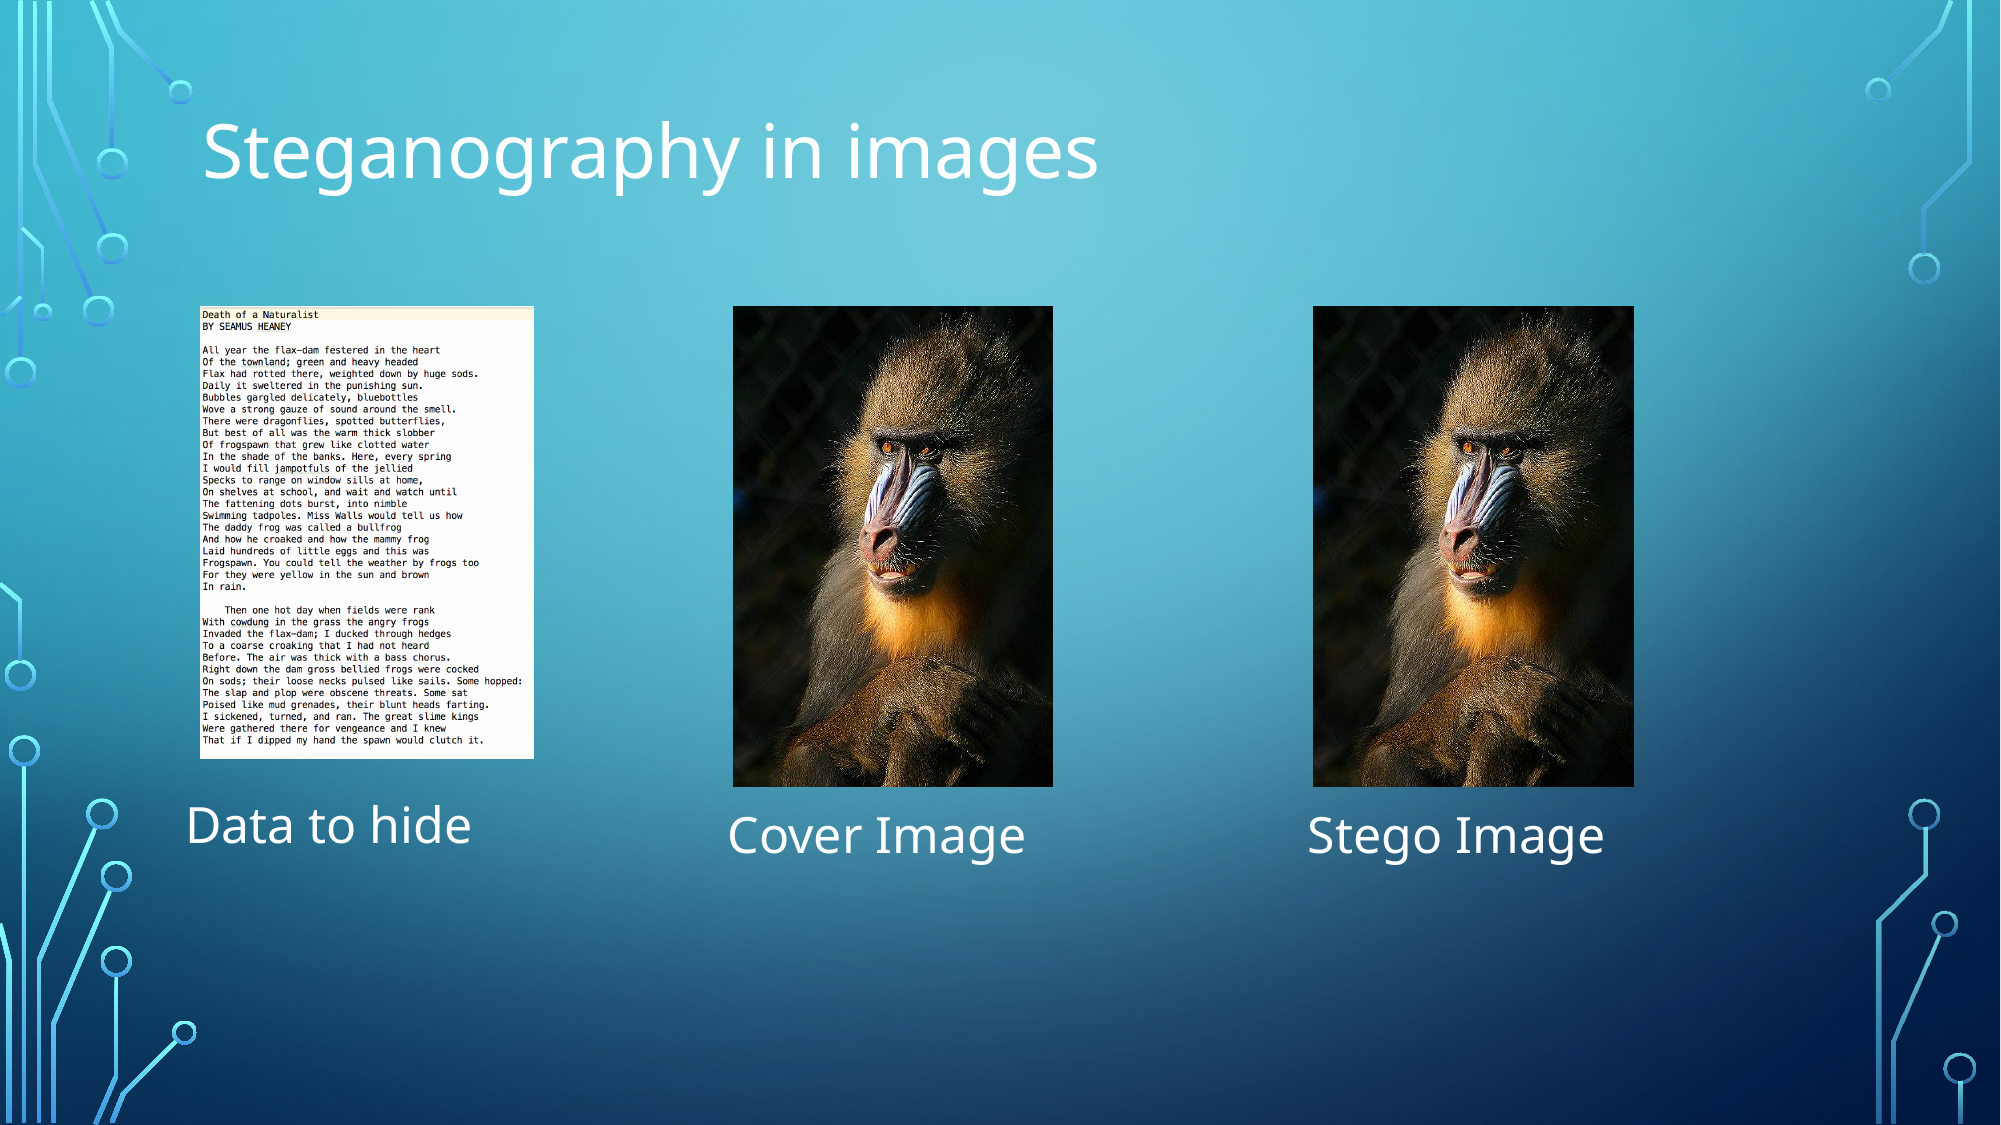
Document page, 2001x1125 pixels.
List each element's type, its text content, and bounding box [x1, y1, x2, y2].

text_box Stego Image [1293, 796, 1622, 872]
picture [733, 306, 1053, 787]
picture [1313, 306, 1634, 787]
title Steganography in images [187, 101, 1813, 207]
text_box Cover Image [713, 796, 1042, 872]
text_box Data to hide [170, 786, 488, 861]
picture [200, 306, 534, 759]
